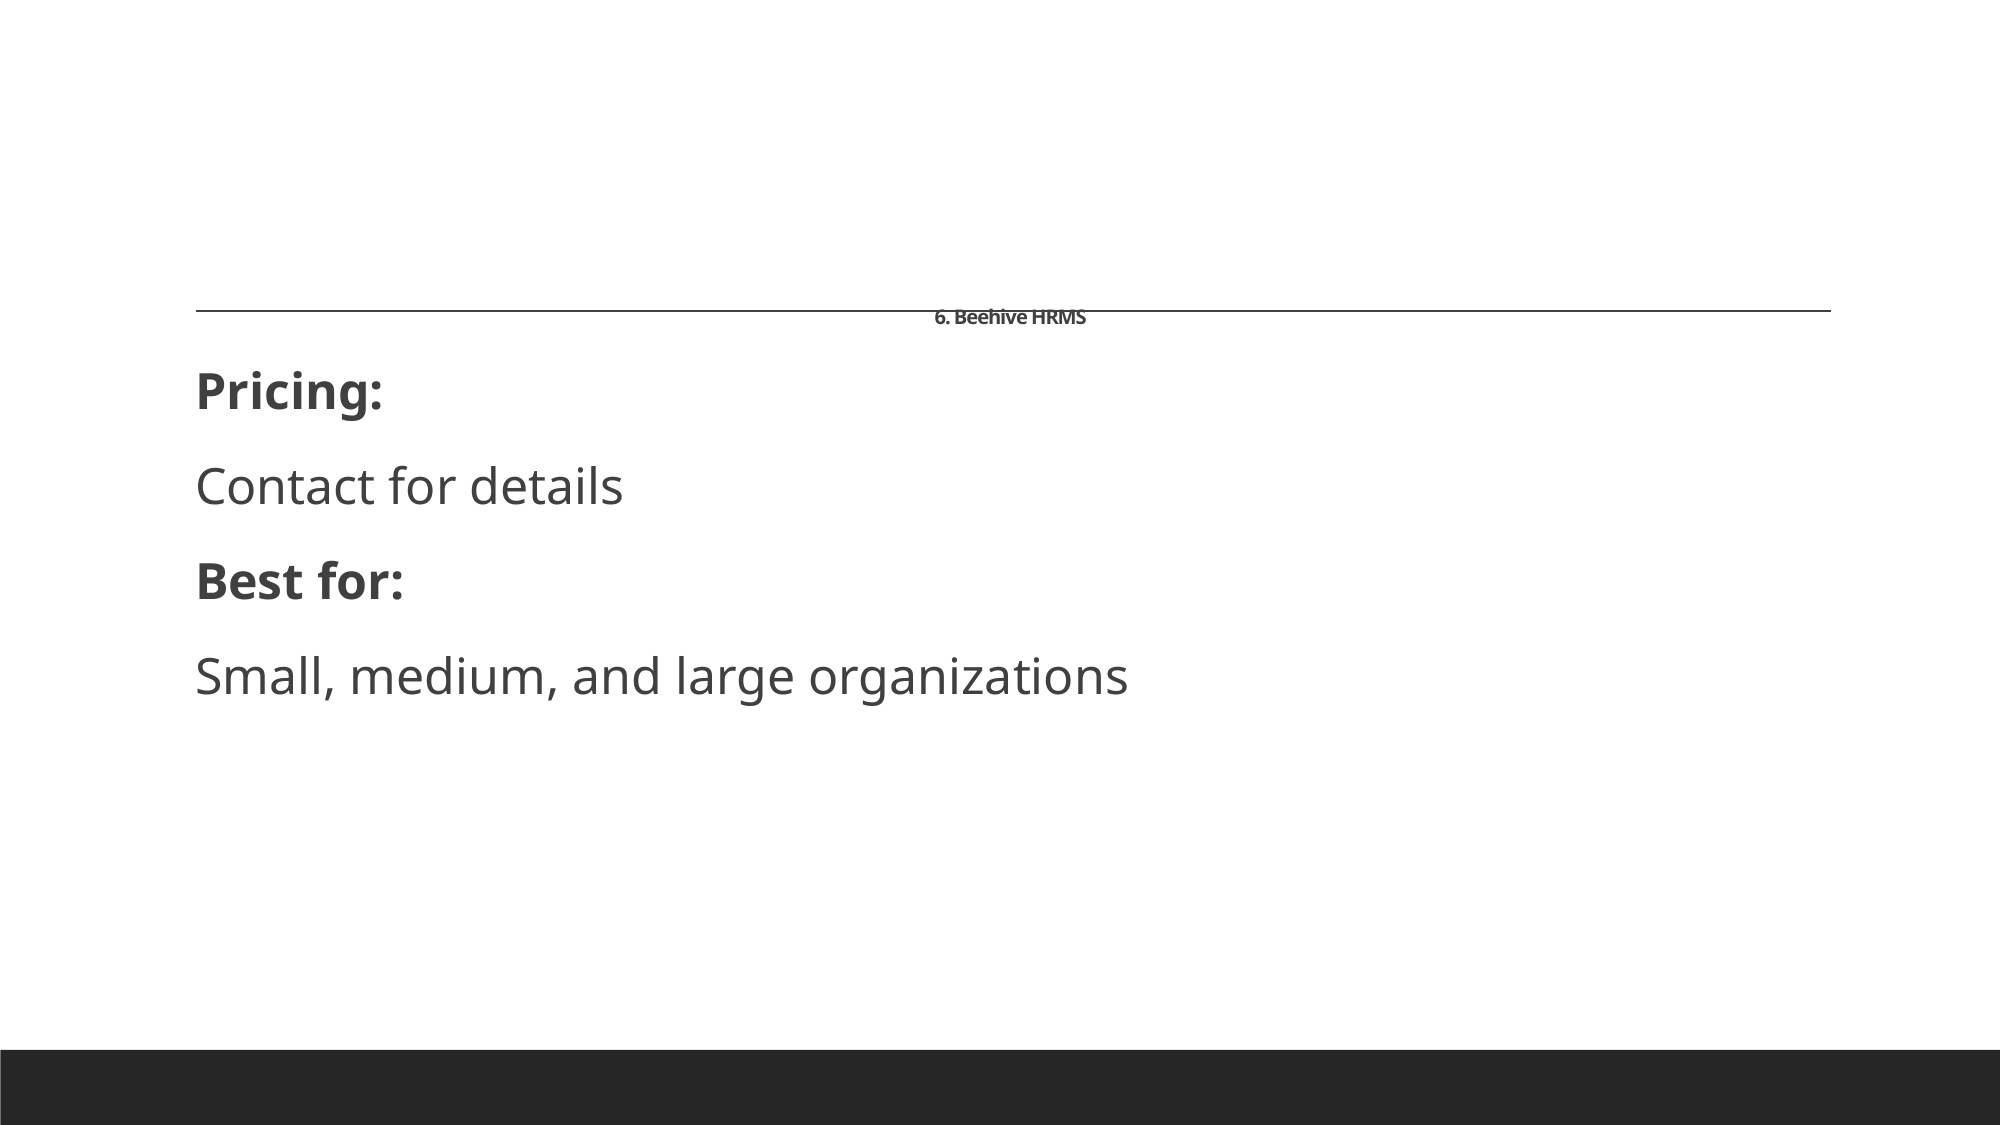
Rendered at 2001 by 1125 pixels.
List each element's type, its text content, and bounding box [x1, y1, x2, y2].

title 6. Beehive HRMS [185, 130, 1836, 369]
list Pricing: Contact for details Best for: Small, medium, and large organizations [180, 345, 1830, 963]
